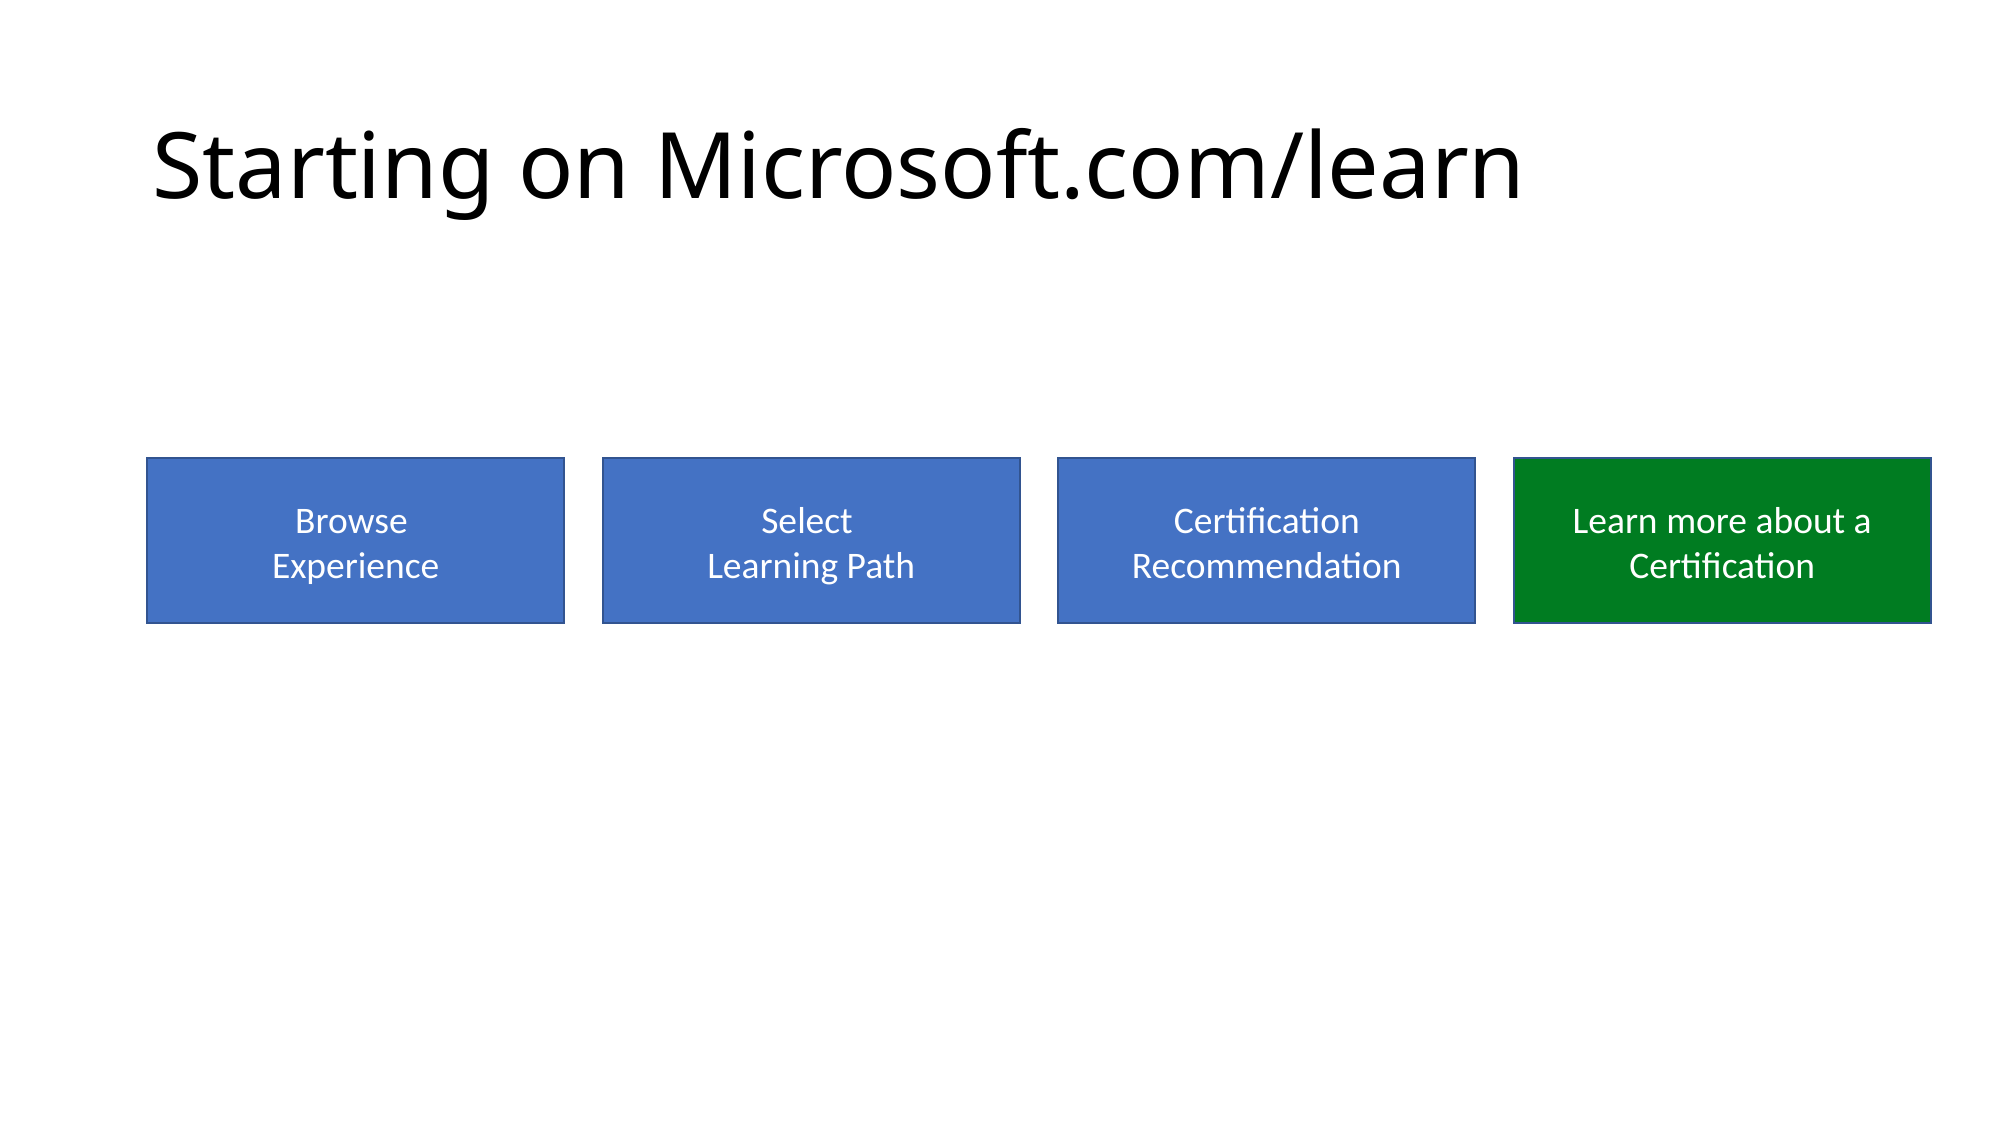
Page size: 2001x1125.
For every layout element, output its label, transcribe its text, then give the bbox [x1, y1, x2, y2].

text_box Certification Recommendation [1057, 457, 1476, 624]
text_box Learn more about a Certification [1513, 457, 1932, 624]
title Starting on Microsoft.com/learn [137, 59, 1863, 278]
text_box Select Learning Path [602, 457, 1021, 624]
text_box Browse Experience [146, 457, 565, 624]
